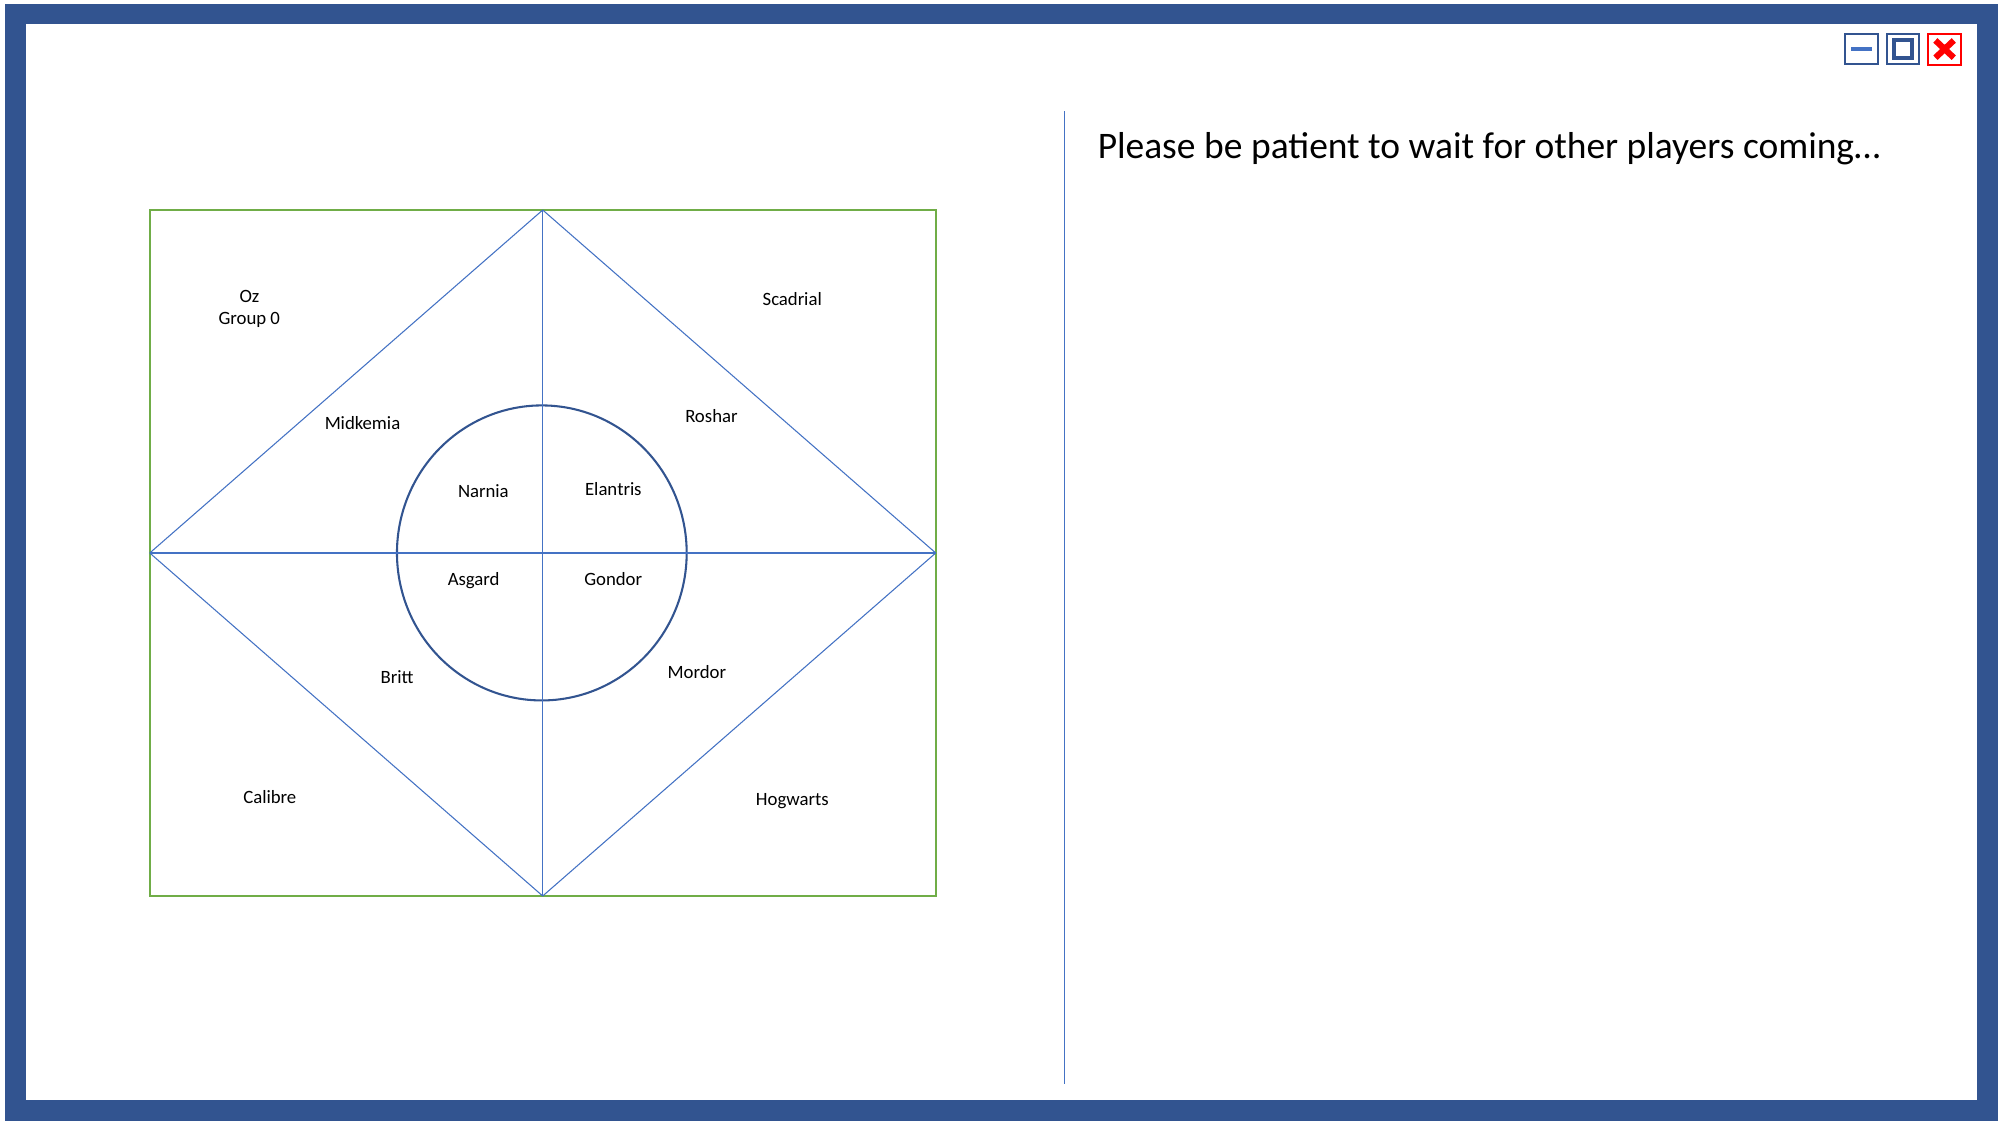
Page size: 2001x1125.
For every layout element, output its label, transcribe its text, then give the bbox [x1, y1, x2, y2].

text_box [149, 209, 936, 896]
text_box [15, 13, 1988, 1112]
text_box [1845, 33, 1961, 65]
text_box Please be patient to wait for other players coming… [1083, 113, 1935, 329]
